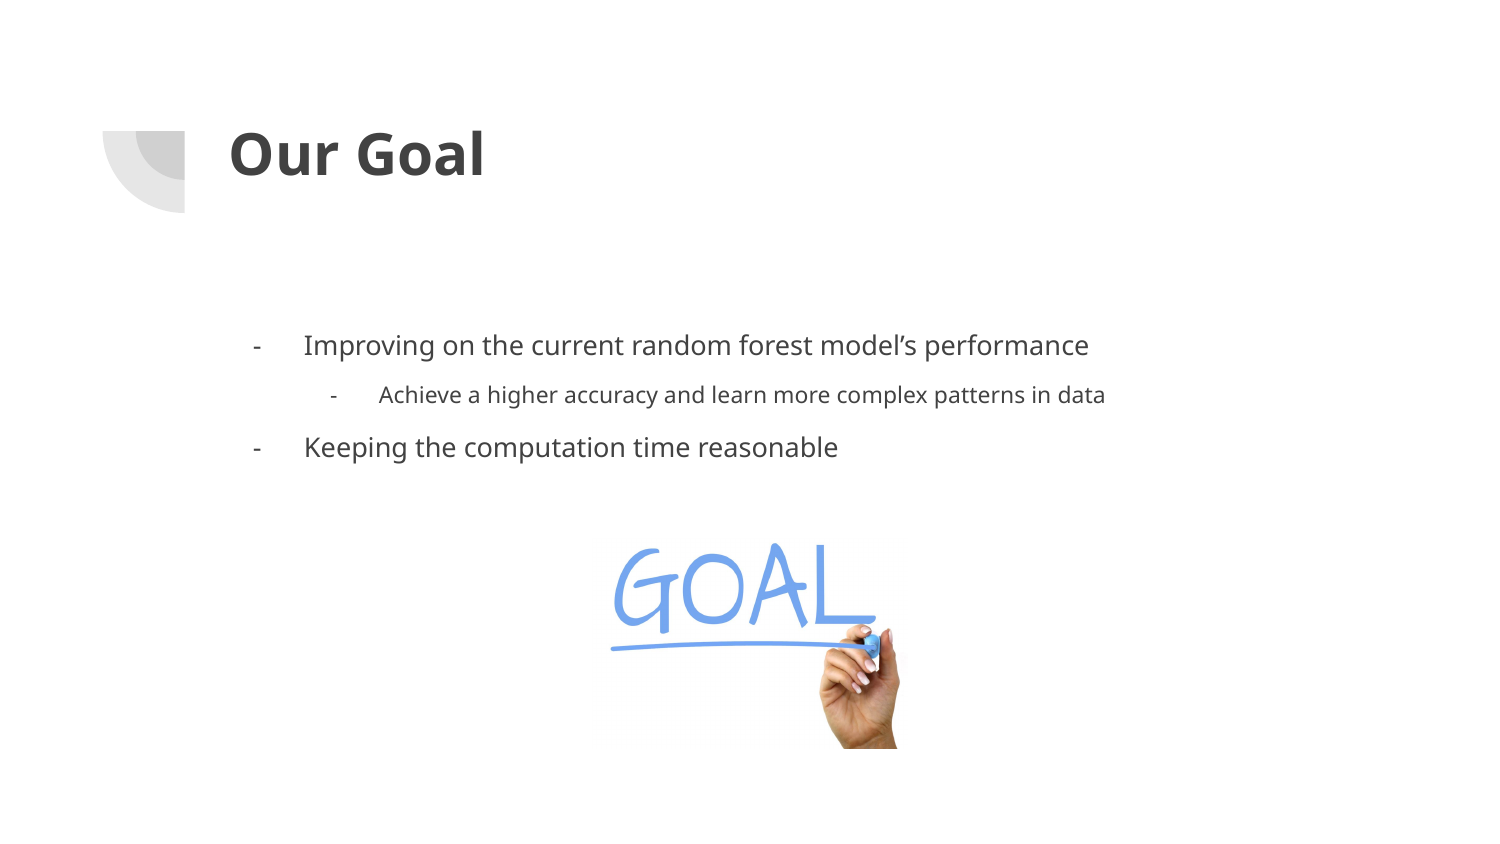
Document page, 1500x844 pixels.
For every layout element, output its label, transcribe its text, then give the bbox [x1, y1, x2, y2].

title Our Goal [213, 98, 1368, 263]
list Improving on the current random forest model’s performance Achieve a higher accuracy and learn more complex patterns in data Keeping the computation time reasonable [213, 293, 1368, 711]
picture [592, 538, 908, 749]
